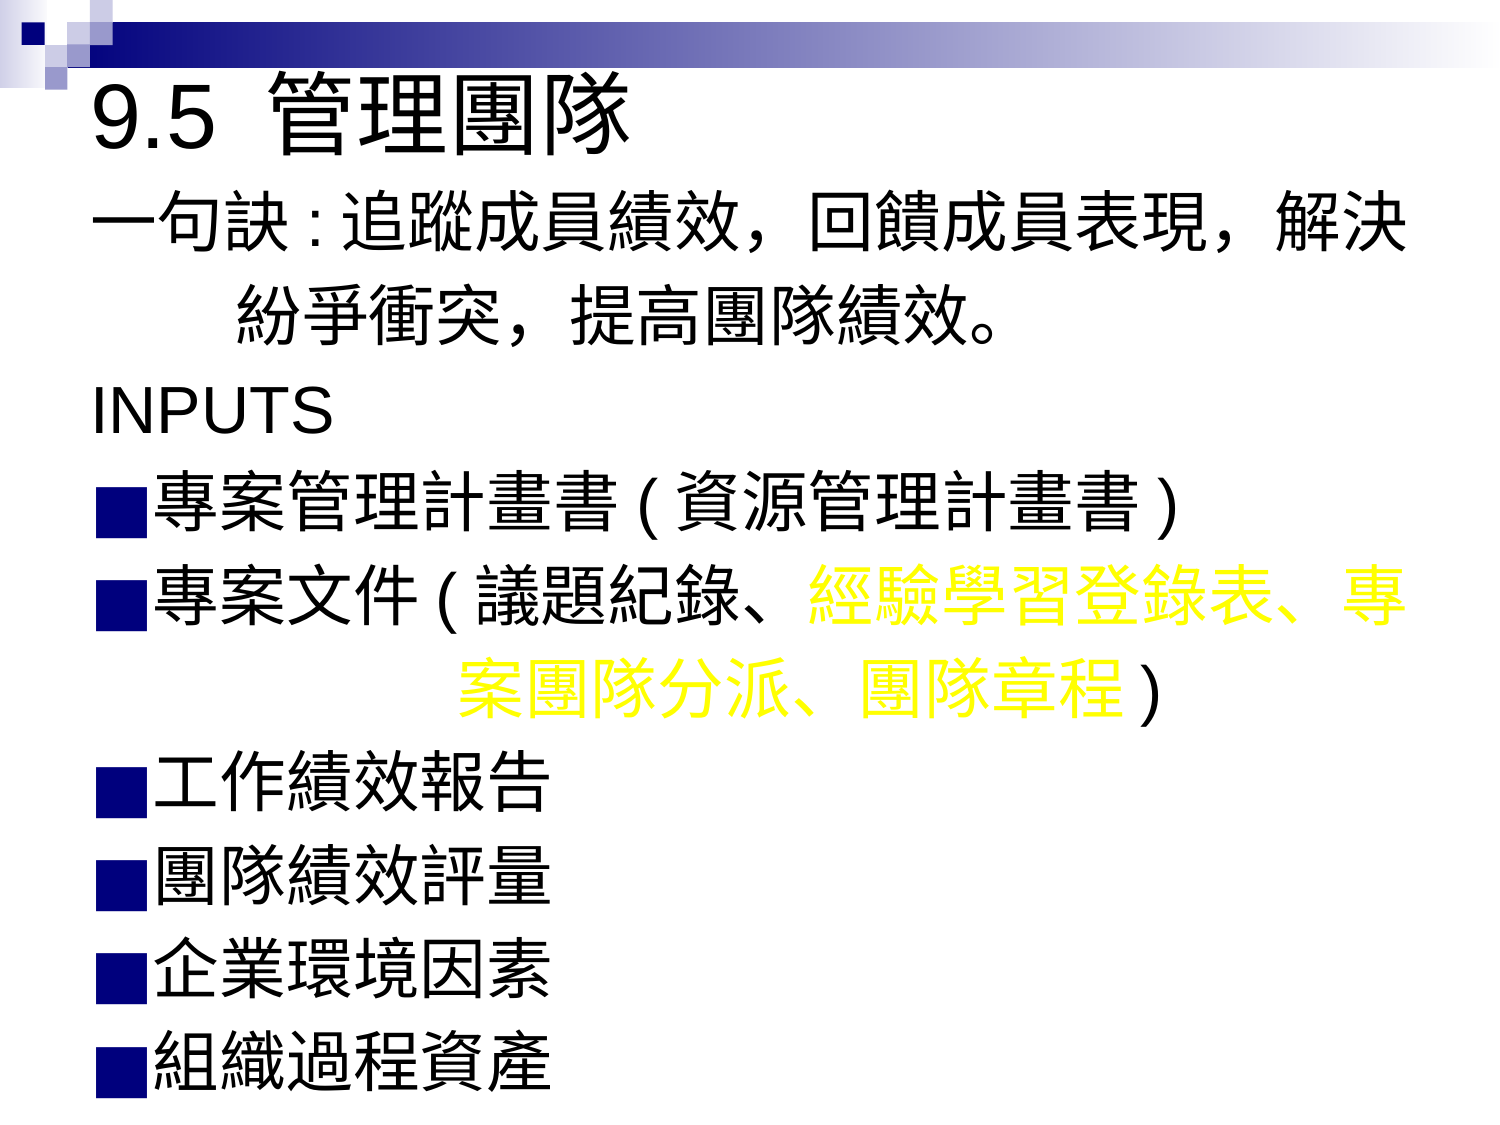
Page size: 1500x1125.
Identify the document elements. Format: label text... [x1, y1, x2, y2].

title 9.5 管理團隊 [75, 75, 1425, 149]
list 一句訣:追蹤成員績效，回饋成員表現，解決 紛爭衝突，提高團隊績效。 INPUTS 專案管理計畫書(資源管理計畫書) 專案文件(議題紀錄、經驗學習登錄表、專 案團隊分派、團隊章程) 工作績效報告 團隊績效評量 企業環境因素 組織過程資產 [75, 172, 1425, 1125]
